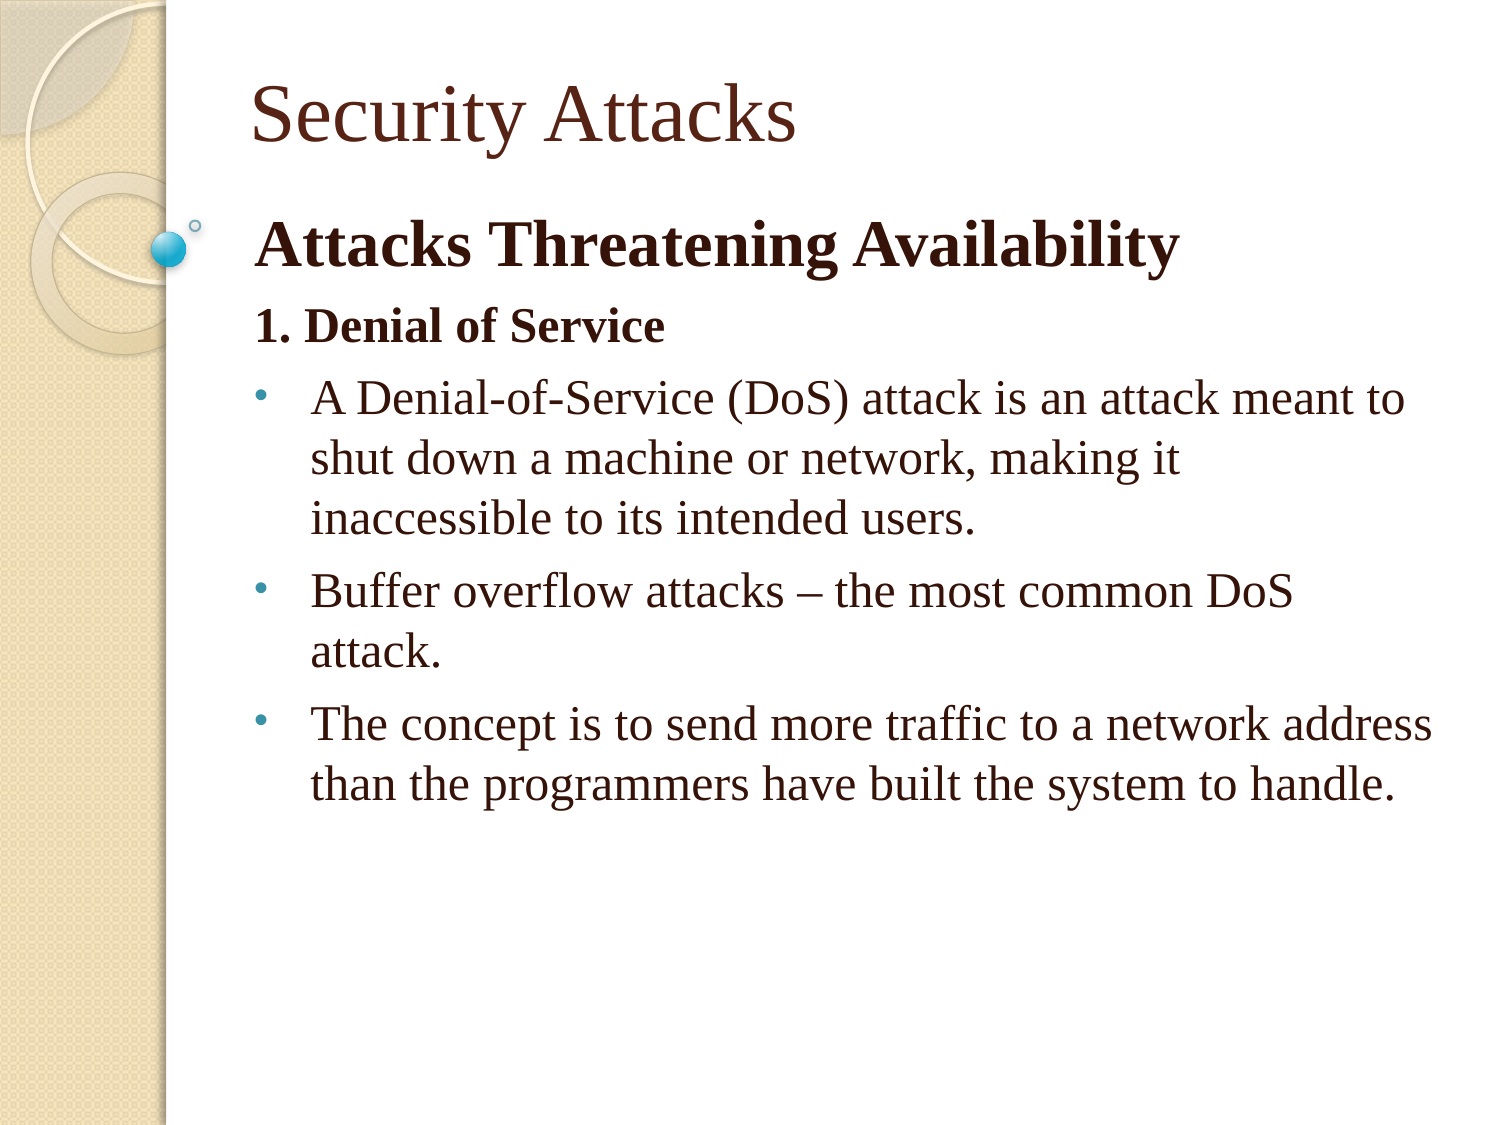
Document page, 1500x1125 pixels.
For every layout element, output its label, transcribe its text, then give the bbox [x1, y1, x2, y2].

title Security Attacks [234, 37, 1450, 166]
subtitle Attacks Threatening Availability 1. Denial of Service A Denial-of-Service (DoS) attack is an attack meant to shut down a machine or network, making it inaccessible to its intended users. Buffer overflow attacks – the most common DoS attack. The concept is to send more traffic to a network address than the programmers have built the system to handle. [234, 200, 1450, 1063]
